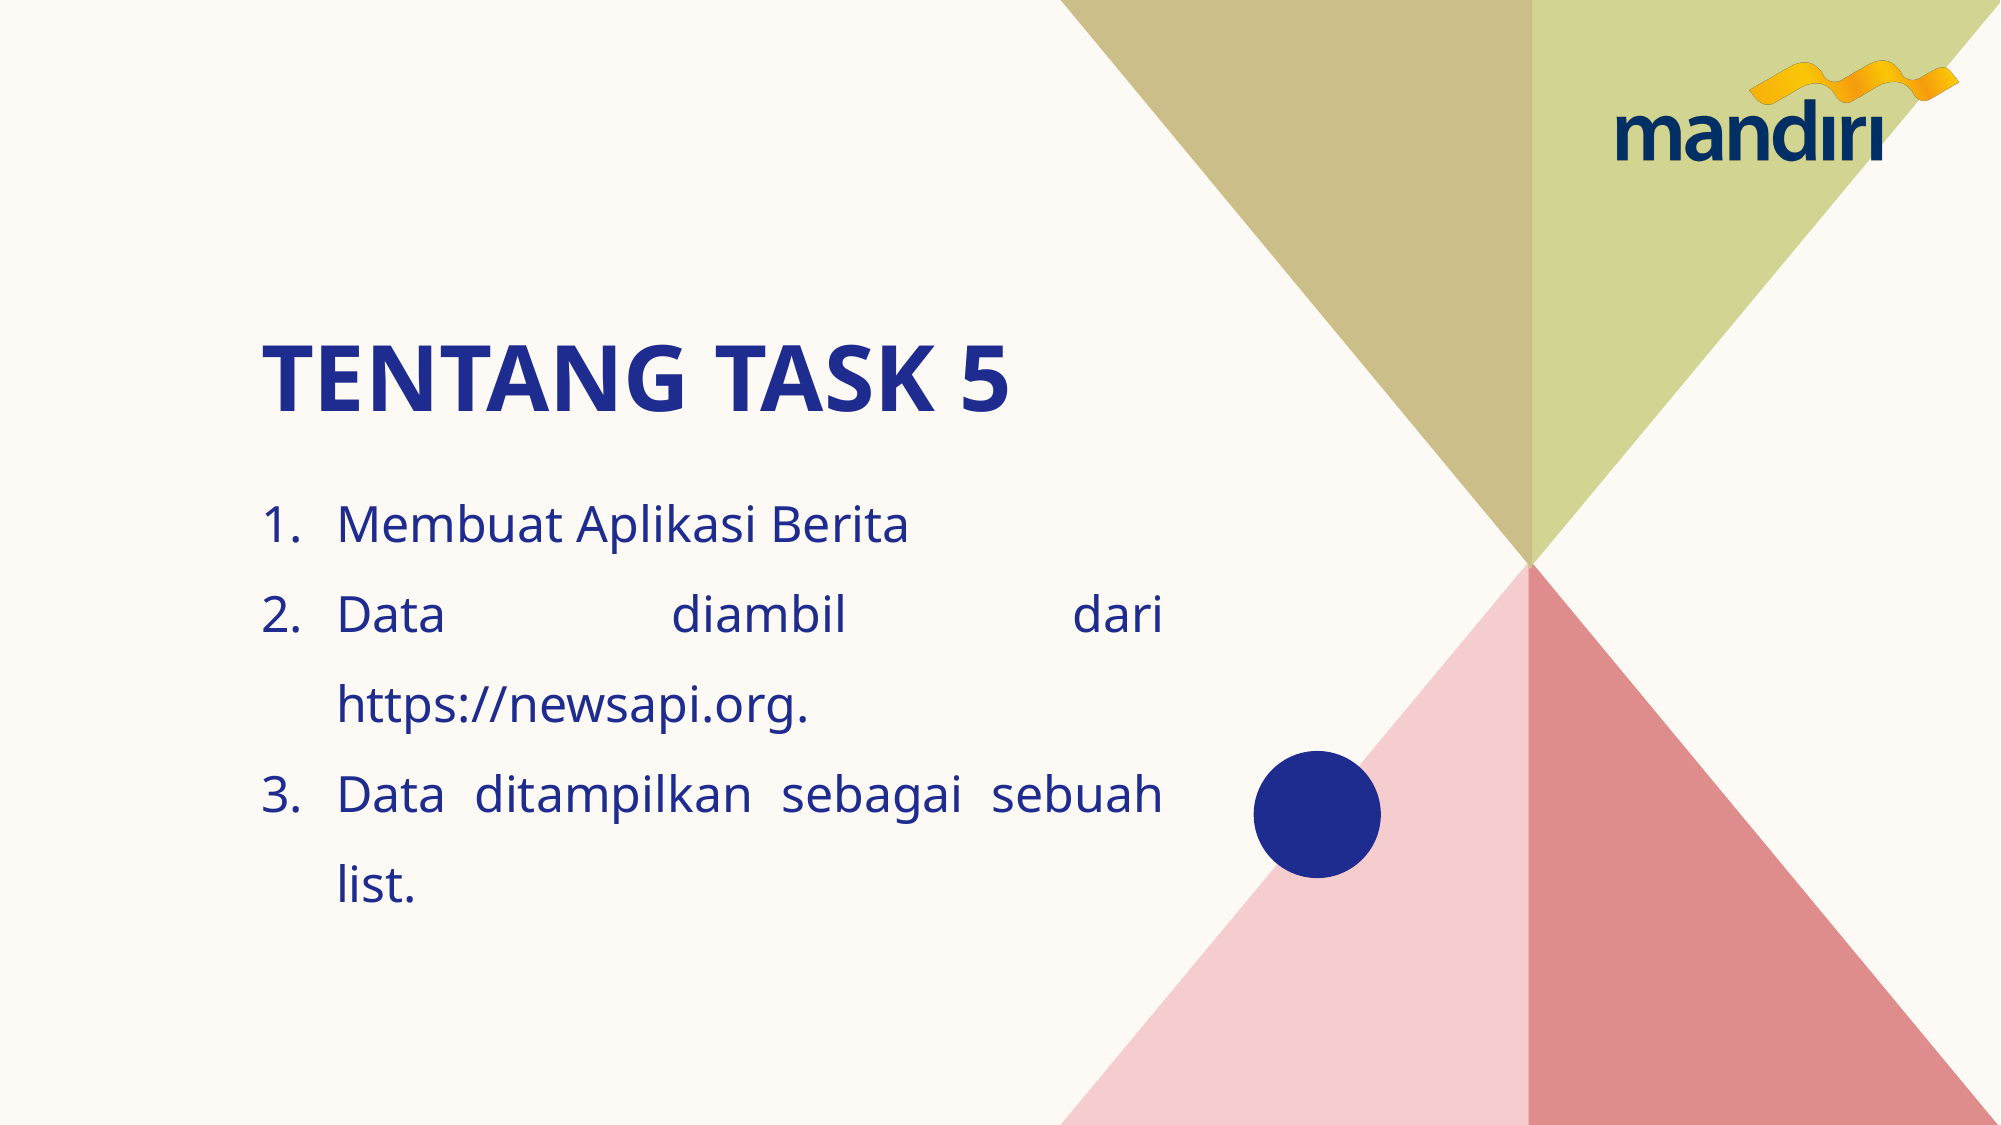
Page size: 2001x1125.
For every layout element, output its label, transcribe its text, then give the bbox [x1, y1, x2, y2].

picture [1613, 56, 1962, 168]
title TENTANG TASK 5 [246, 311, 1180, 438]
list Membuat Aplikasi Berita Data diambil dari https://newsapi.org. Data ditampilkan sebagai sebuah list. [246, 454, 1180, 967]
